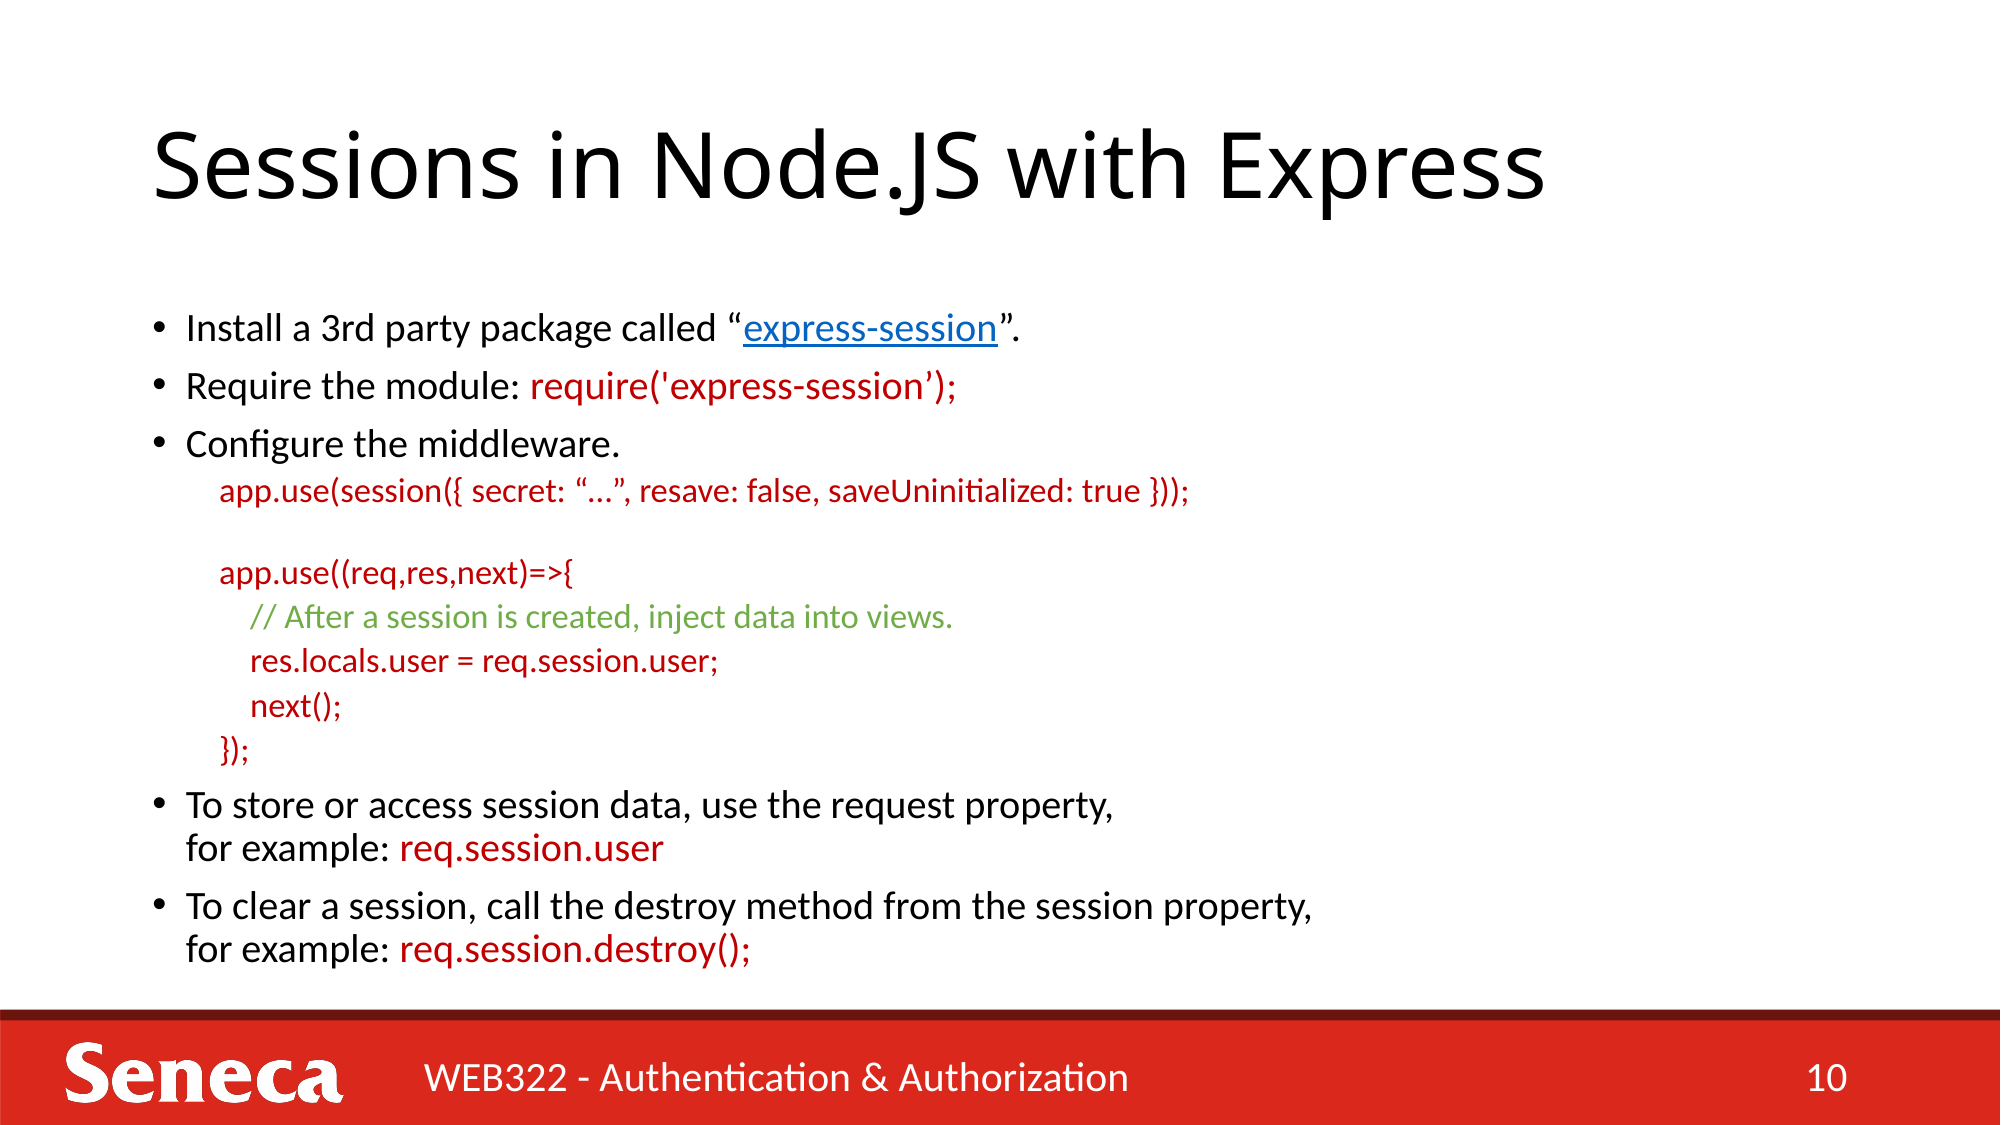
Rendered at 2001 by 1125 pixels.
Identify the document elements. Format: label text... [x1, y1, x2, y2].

picture [65, 1042, 344, 1103]
slide_number 10 [1717, 1042, 1863, 1103]
list Install a 3rd party package called “express-session”. Require the module: require('express-session’); Configure the middleware. app.use(session({ secret: “…”, resave: false, saveUninitialized: true })); app.use((req,res,next)=>{ // After a session is created, inject data into views. res.locals.user = req.session.user; next(); }); To store or access session data, use the request property, for example: req.session.user To clear a session, call the destroy method from the session property, for example: req.session.destroy(); [137, 299, 1863, 988]
footer WEB322 - Authentication & Authorization [409, 1042, 1641, 1103]
title Sessions in Node.JS with Express [137, 59, 1863, 278]
